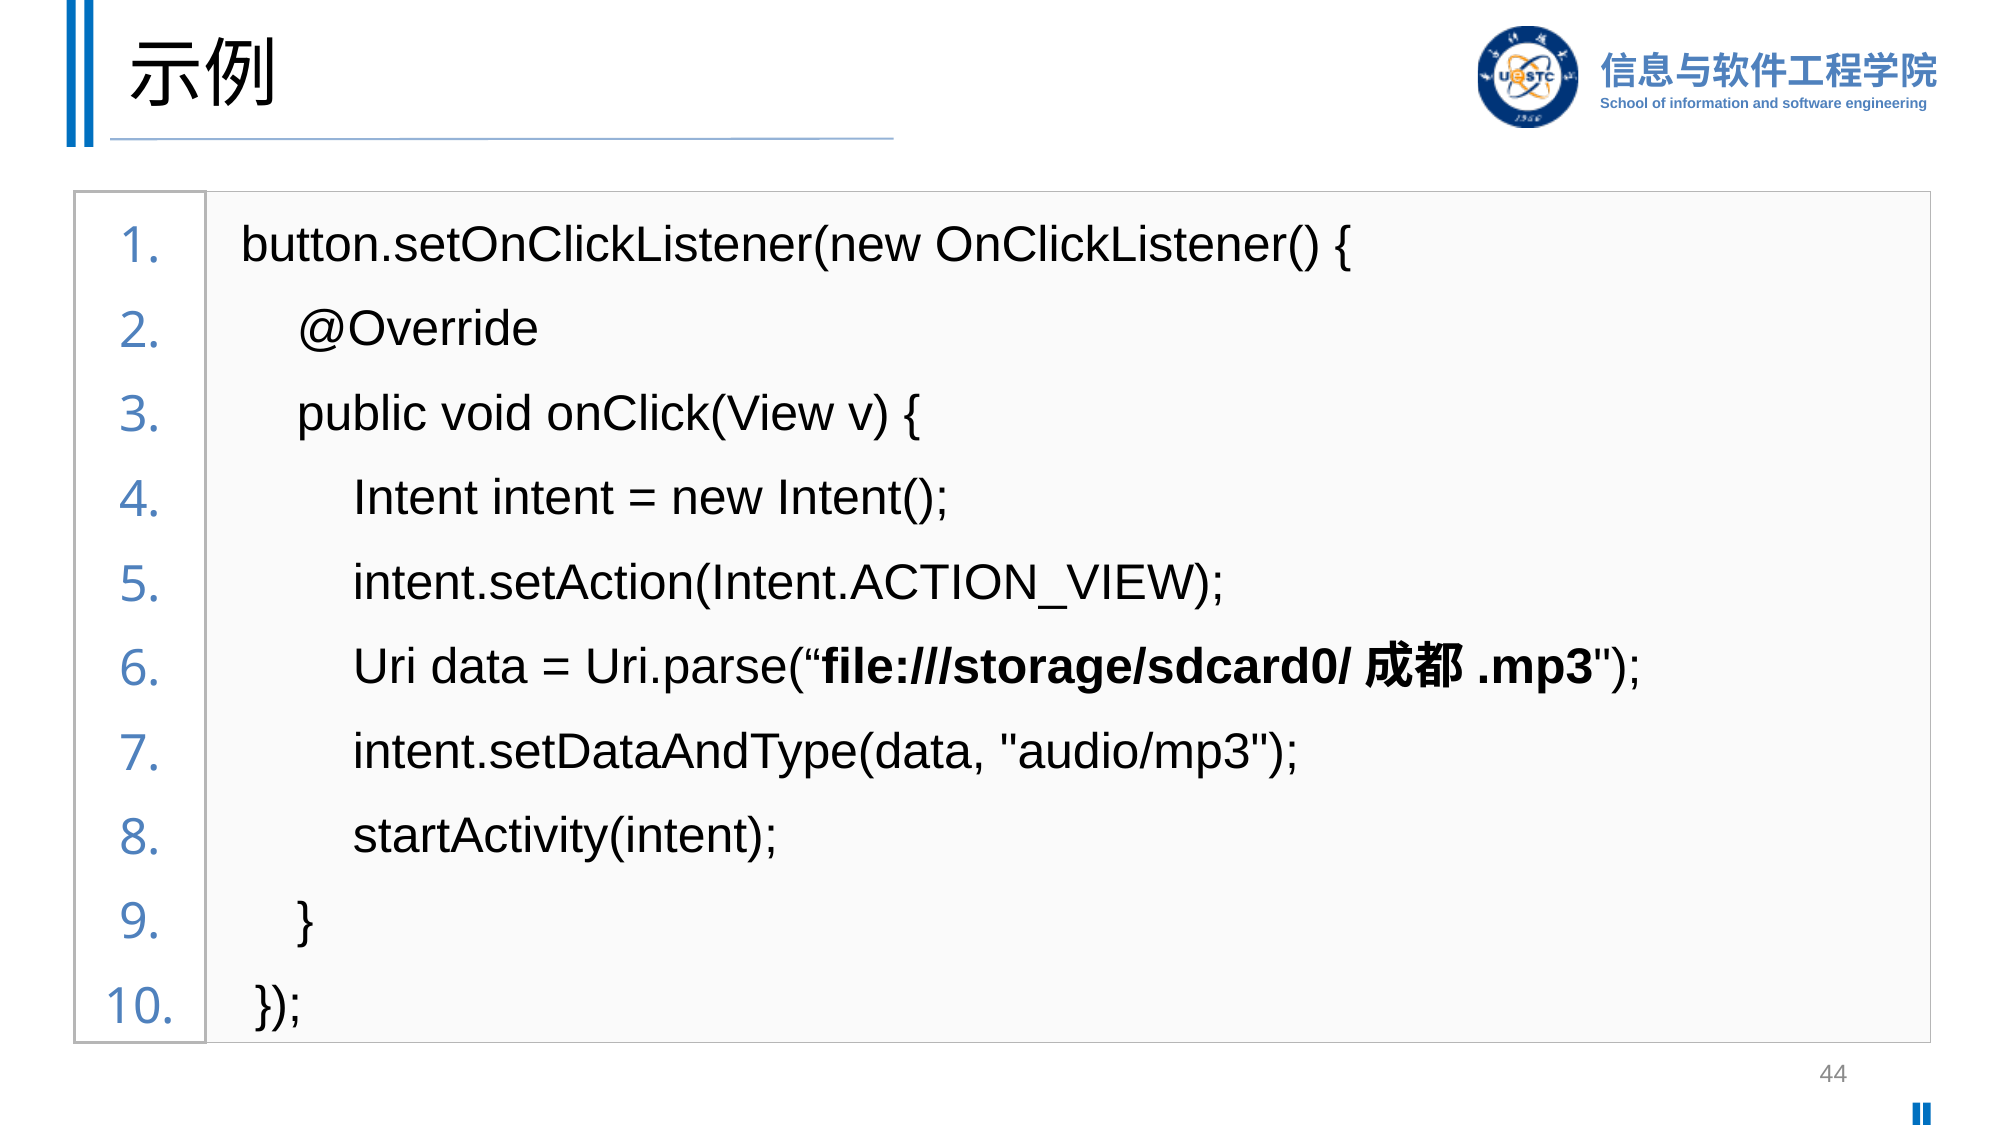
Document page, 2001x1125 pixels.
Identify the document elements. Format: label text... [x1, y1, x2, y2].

slide_number 44 [1412, 1042, 1863, 1103]
text_box 1. 2. 3. 4. 5. 6. 7. 8. 9. 10. [74, 191, 206, 1044]
list button.setOnClickListener(new OnClickListener() { @Override public void onClick(View v) { Intent intent = new Intent(); intent.setAction(Intent.ACTION_VIEW); Uri data = Uri.parse(“file:///storage/sdcard0/成都.mp3"); intent.setDataAndType(data, "audio/mp3"); startActivity(intent); } }); [206, 191, 1931, 1043]
title 示例 [113, 10, 1839, 143]
